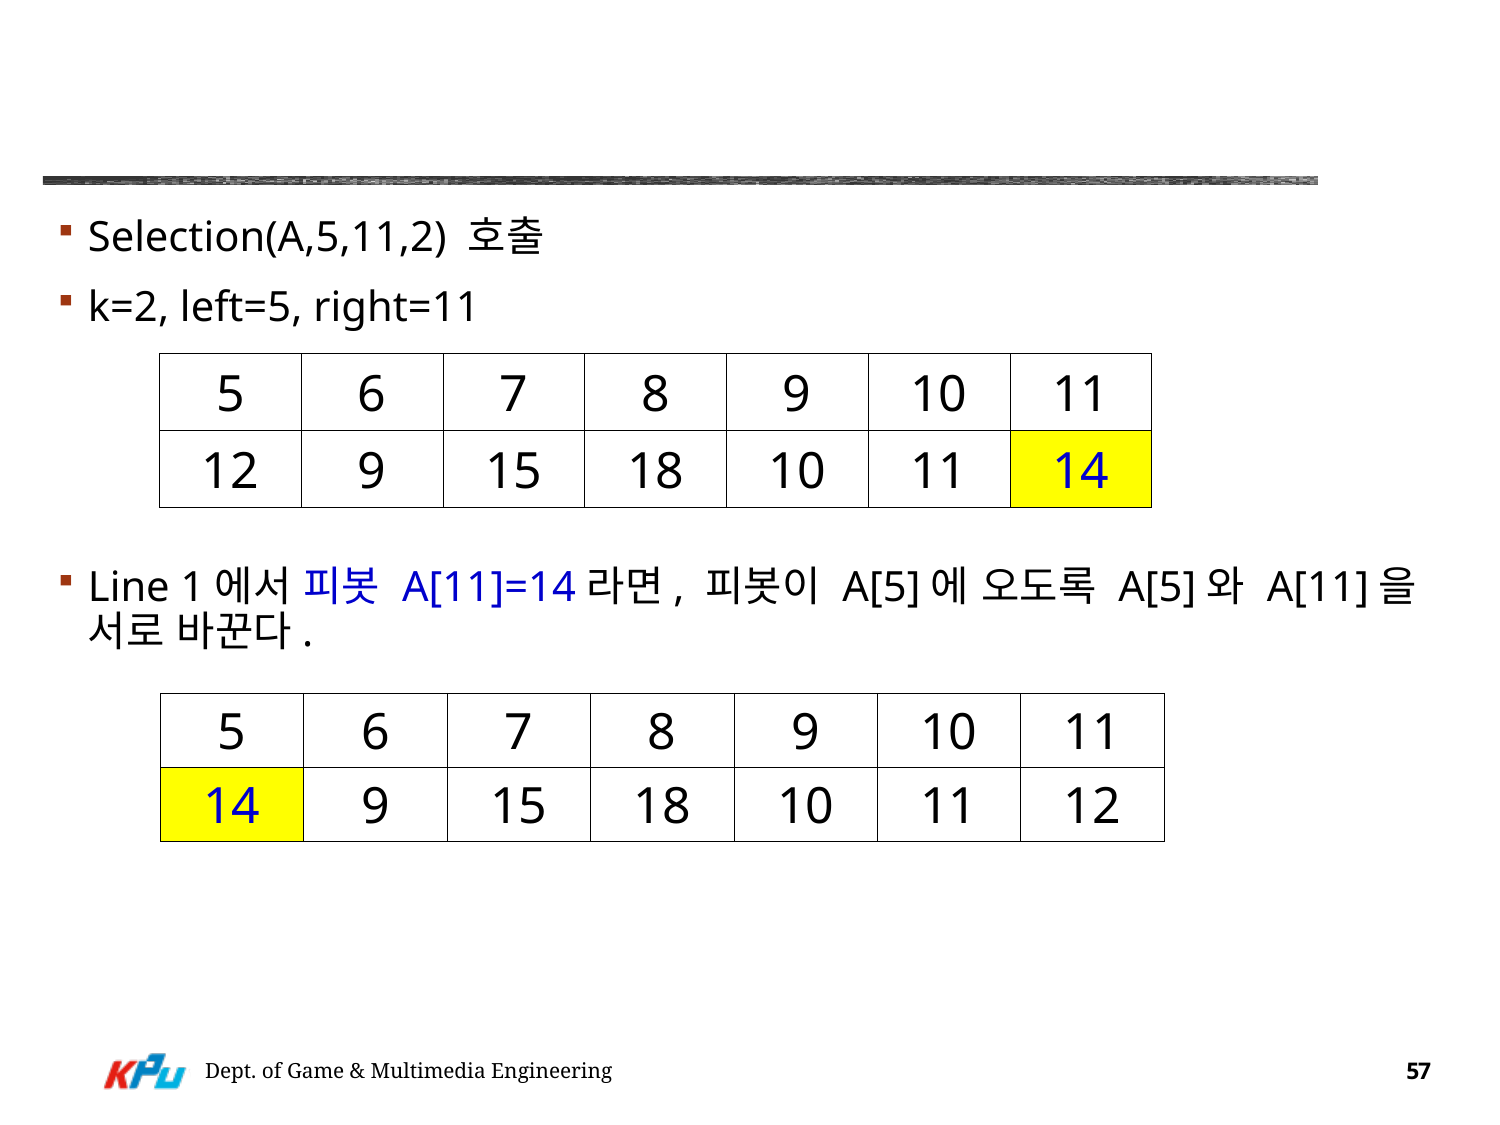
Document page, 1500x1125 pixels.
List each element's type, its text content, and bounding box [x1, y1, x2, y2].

table_cell 18 [585, 431, 726, 507]
table_cell 12 [160, 431, 301, 507]
table_header 11 [1021, 694, 1164, 767]
picture [92, 1030, 191, 1120]
table_cell 9 [304, 768, 447, 841]
table_cell 18 [591, 768, 734, 841]
table_header 6 [302, 354, 443, 430]
table_header 10 [869, 354, 1010, 430]
list Selection(A,5,11,2) 호출 k=2, left=5, right=11 Line 1에서 피봇 A[11]=14라면, 피봇이 A[5]에 오도록 A[5]와 A[11]을 서로 바꾼다. [42, 207, 1458, 1013]
table_header 7 [444, 354, 584, 430]
table_cell 11 [878, 768, 1020, 841]
table_header 8 [591, 694, 734, 767]
table_cell 15 [444, 431, 584, 507]
table_cell 14 [161, 768, 303, 841]
table_header 11 [1011, 354, 1151, 430]
table_cell 14 [1011, 431, 1151, 507]
table_header 8 [585, 354, 726, 430]
table_cell 10 [727, 431, 868, 507]
table_cell 15 [448, 768, 590, 841]
table_header 5 [161, 694, 303, 767]
table_cell 12 [1021, 768, 1164, 841]
table_header 6 [304, 694, 447, 767]
table_header 9 [735, 694, 877, 767]
table_header 10 [878, 694, 1020, 767]
table_cell 10 [735, 768, 877, 841]
table_cell 11 [869, 431, 1010, 507]
table_cell 9 [302, 431, 443, 507]
table_header 5 [160, 354, 301, 430]
slide_number 57 [1379, 1042, 1459, 1103]
table_header 7 [448, 694, 590, 767]
table_header 9 [727, 354, 868, 430]
footer Dept. of Game & Multimedia Engineering [190, 1042, 879, 1103]
